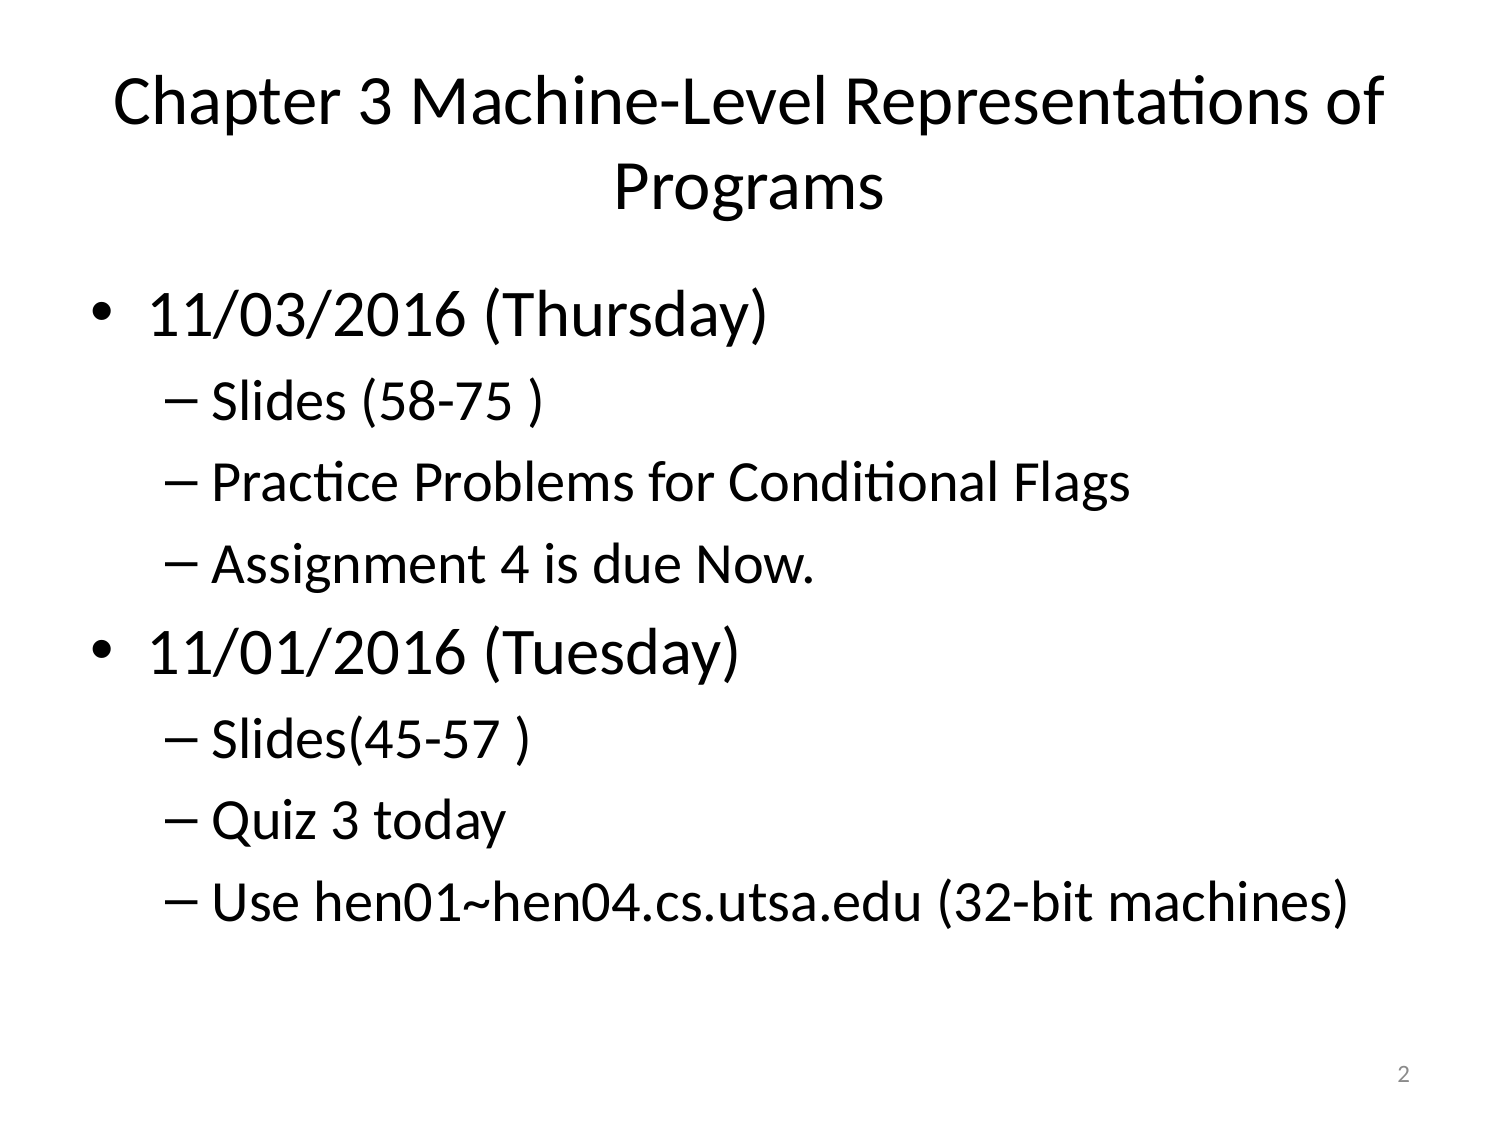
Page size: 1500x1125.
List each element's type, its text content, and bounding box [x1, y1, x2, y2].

list 11/03/2016 (Thursday) Slides (58-75 ) Practice Problems for Conditional Flags Assignment 4 is due Now. 11/01/2016 (Tuesday) Slides(45-57 ) Quiz 3 today Use hen01~hen04.cs.utsa.edu (32-bit machines) [75, 262, 1425, 1005]
title Chapter 3 Machine-Level Representations of Programs [75, 45, 1425, 233]
slide_number 2 [1074, 1042, 1425, 1103]
